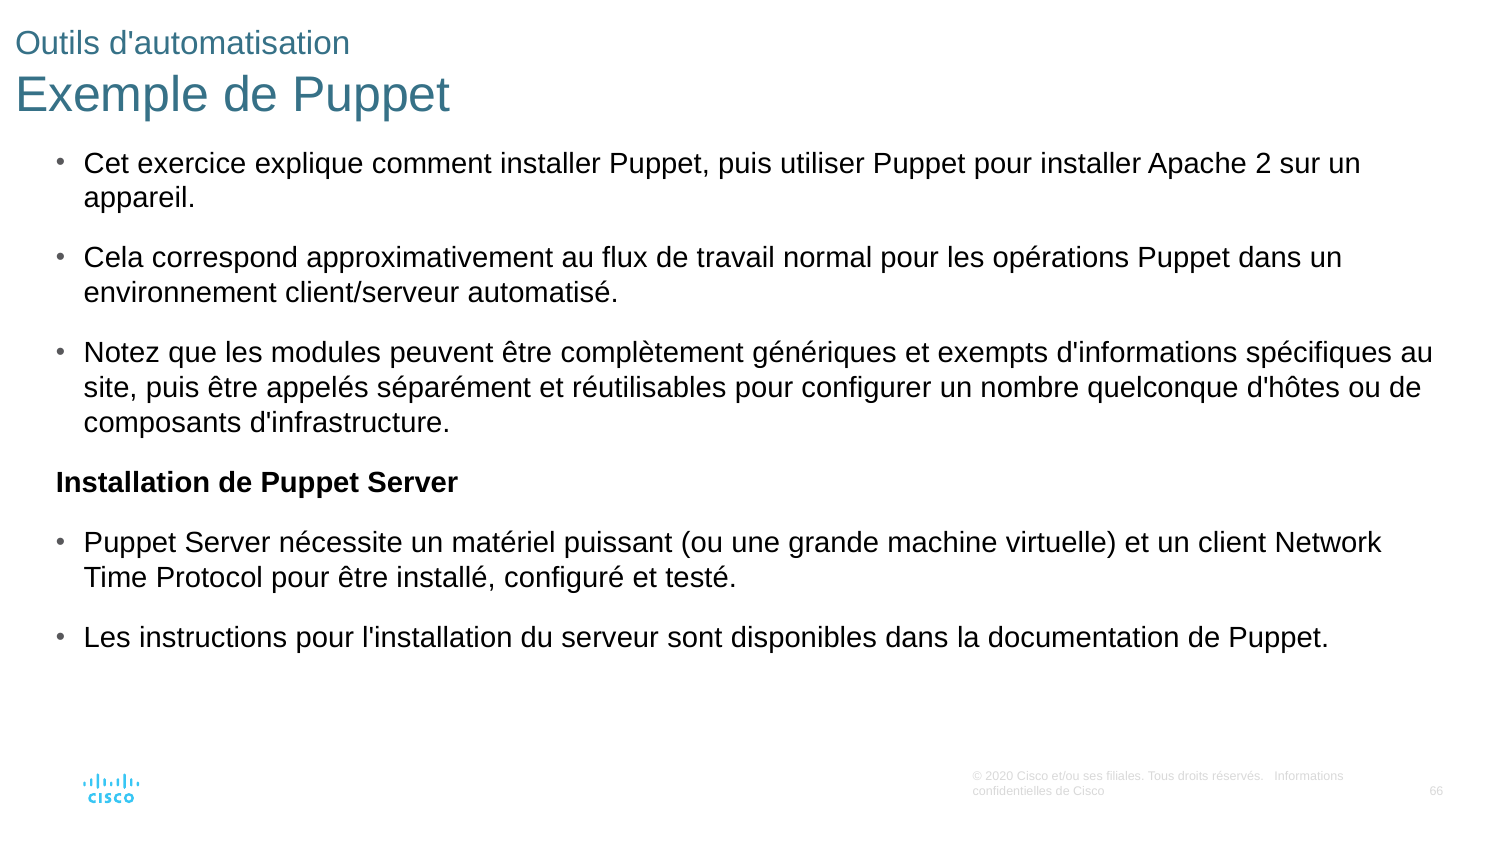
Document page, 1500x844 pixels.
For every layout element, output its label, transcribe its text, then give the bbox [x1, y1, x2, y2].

list Cet exercice explique comment installer Puppet, puis utiliser Puppet pour installer Apache 2 sur un appareil. Cela correspond approximativement au flux de travail normal pour les opérations Puppet dans un environnement client/serveur automatisé. Notez que les modules peuvent être complètement génériques et exempts d'informations spécifiques au site, puis être appelés séparément et réutilisables pour configurer un nombre quelconque d'hôtes ou de composants d'infrastructure. Installation de Puppet Server Puppet Server nécessite un matériel puissant (ou une grande machine virtuelle) et un client Network Time Protocol pour être installé, configuré et testé. Les instructions pour l'installation du serveur sont disponibles dans la documentation de Puppet. [40, 136, 1471, 766]
title Outils d'automatisation Exemple de Puppet [0, 6, 1500, 137]
